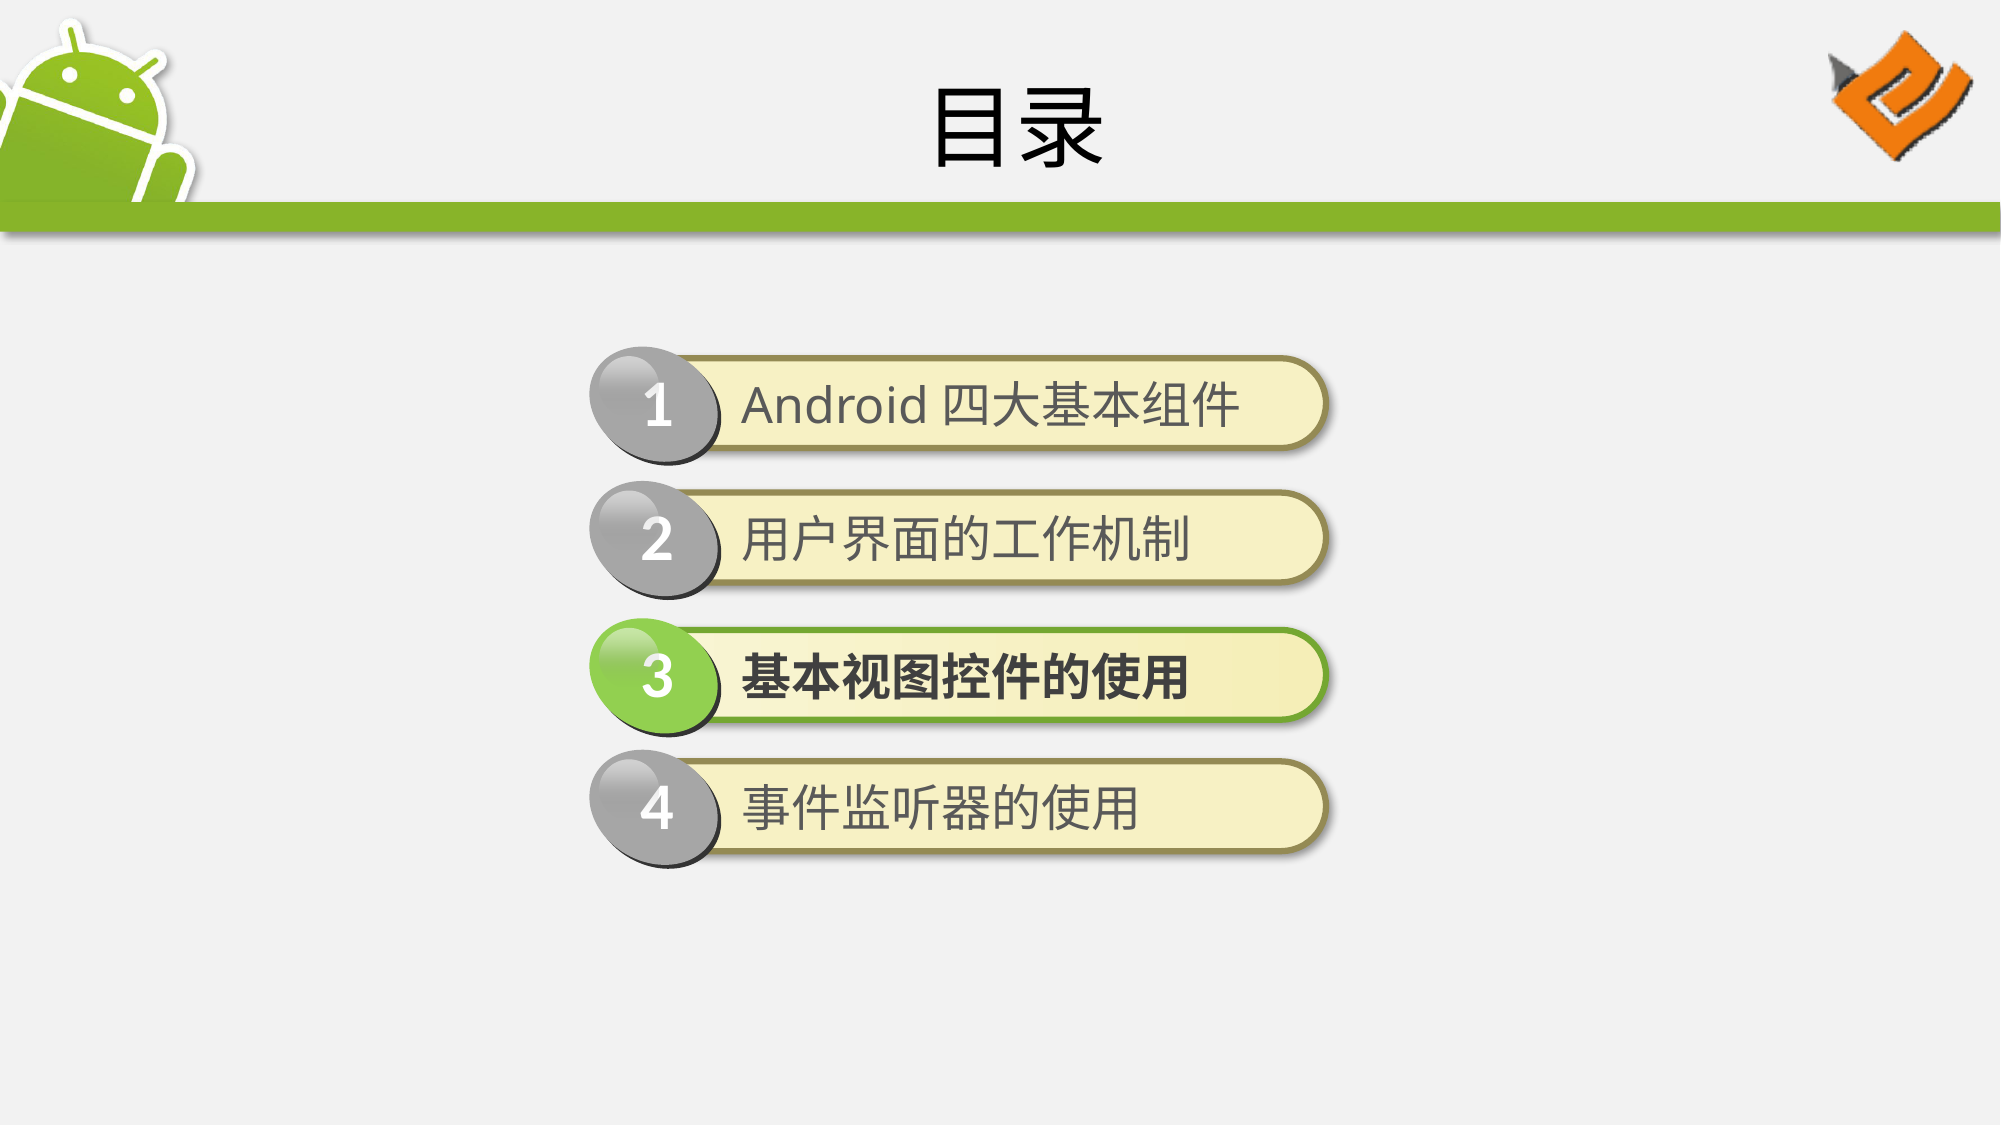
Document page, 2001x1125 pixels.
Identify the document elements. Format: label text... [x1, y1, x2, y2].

picture [1828, 30, 1973, 161]
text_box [586, 483, 1327, 598]
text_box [586, 621, 1327, 735]
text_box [586, 349, 1327, 463]
picture [0, 7, 209, 202]
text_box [586, 752, 1327, 866]
title 目录 [208, 45, 1824, 203]
